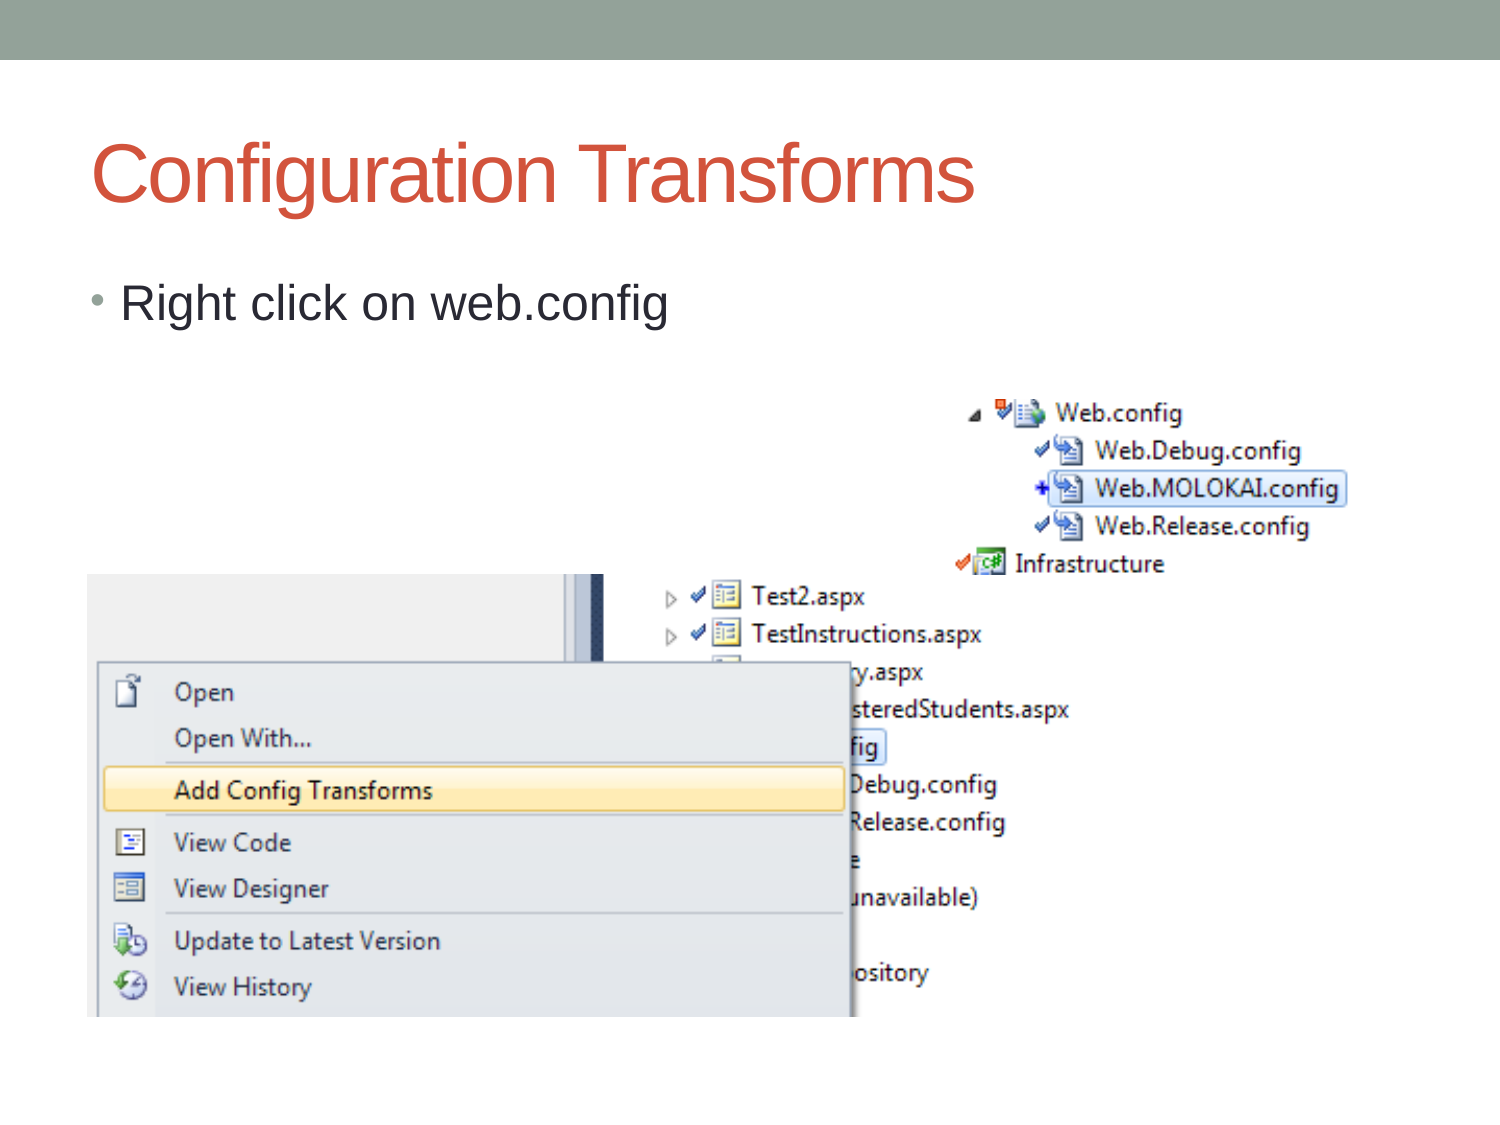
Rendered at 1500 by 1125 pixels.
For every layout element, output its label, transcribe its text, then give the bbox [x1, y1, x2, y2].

list Right click on web.config [75, 262, 1425, 1063]
picture [87, 399, 1426, 1017]
title Configuration Transforms [75, 87, 1425, 250]
